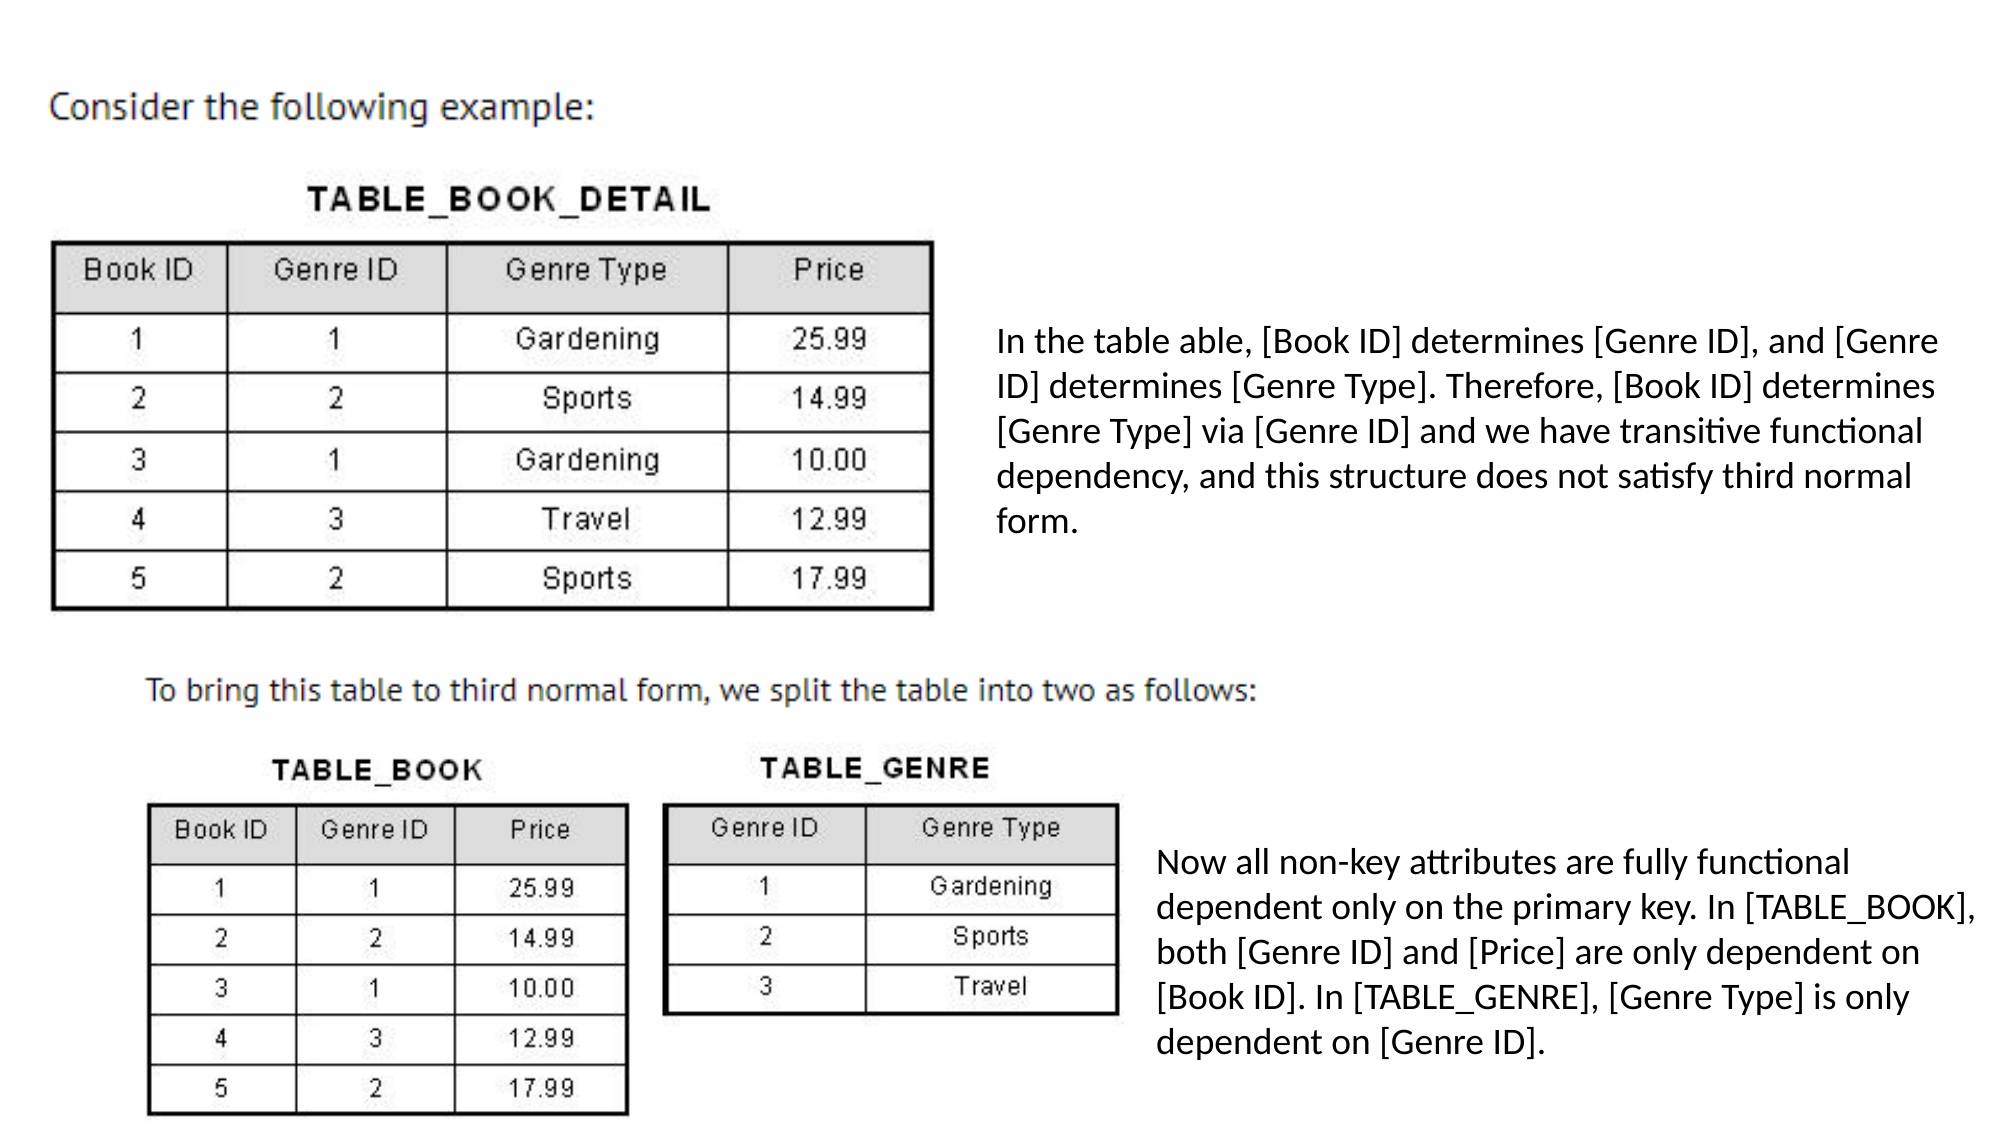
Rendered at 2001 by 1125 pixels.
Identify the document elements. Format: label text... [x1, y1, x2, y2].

picture [131, 664, 1266, 1125]
picture [0, 66, 1073, 639]
text_box Now all non-key attributes are fully functional dependent only on the primary key. In [TABLE_BOOK], both [Genre ID] and [Price] are only dependent on [Book ID]. In [TABLE_GENRE], [Genre Type] is only dependent on [Genre ID]. [1266, 829, 2000, 1070]
text_box In the table able, [Book ID] determines [Genre ID], and [Genre ID] determines [Genre Type]. Therefore, [Book ID] determines [Genre Type] via [Genre ID] and we have transitive functional dependency, and this structure does not satisfy third normal form. [1073, 308, 1982, 549]
